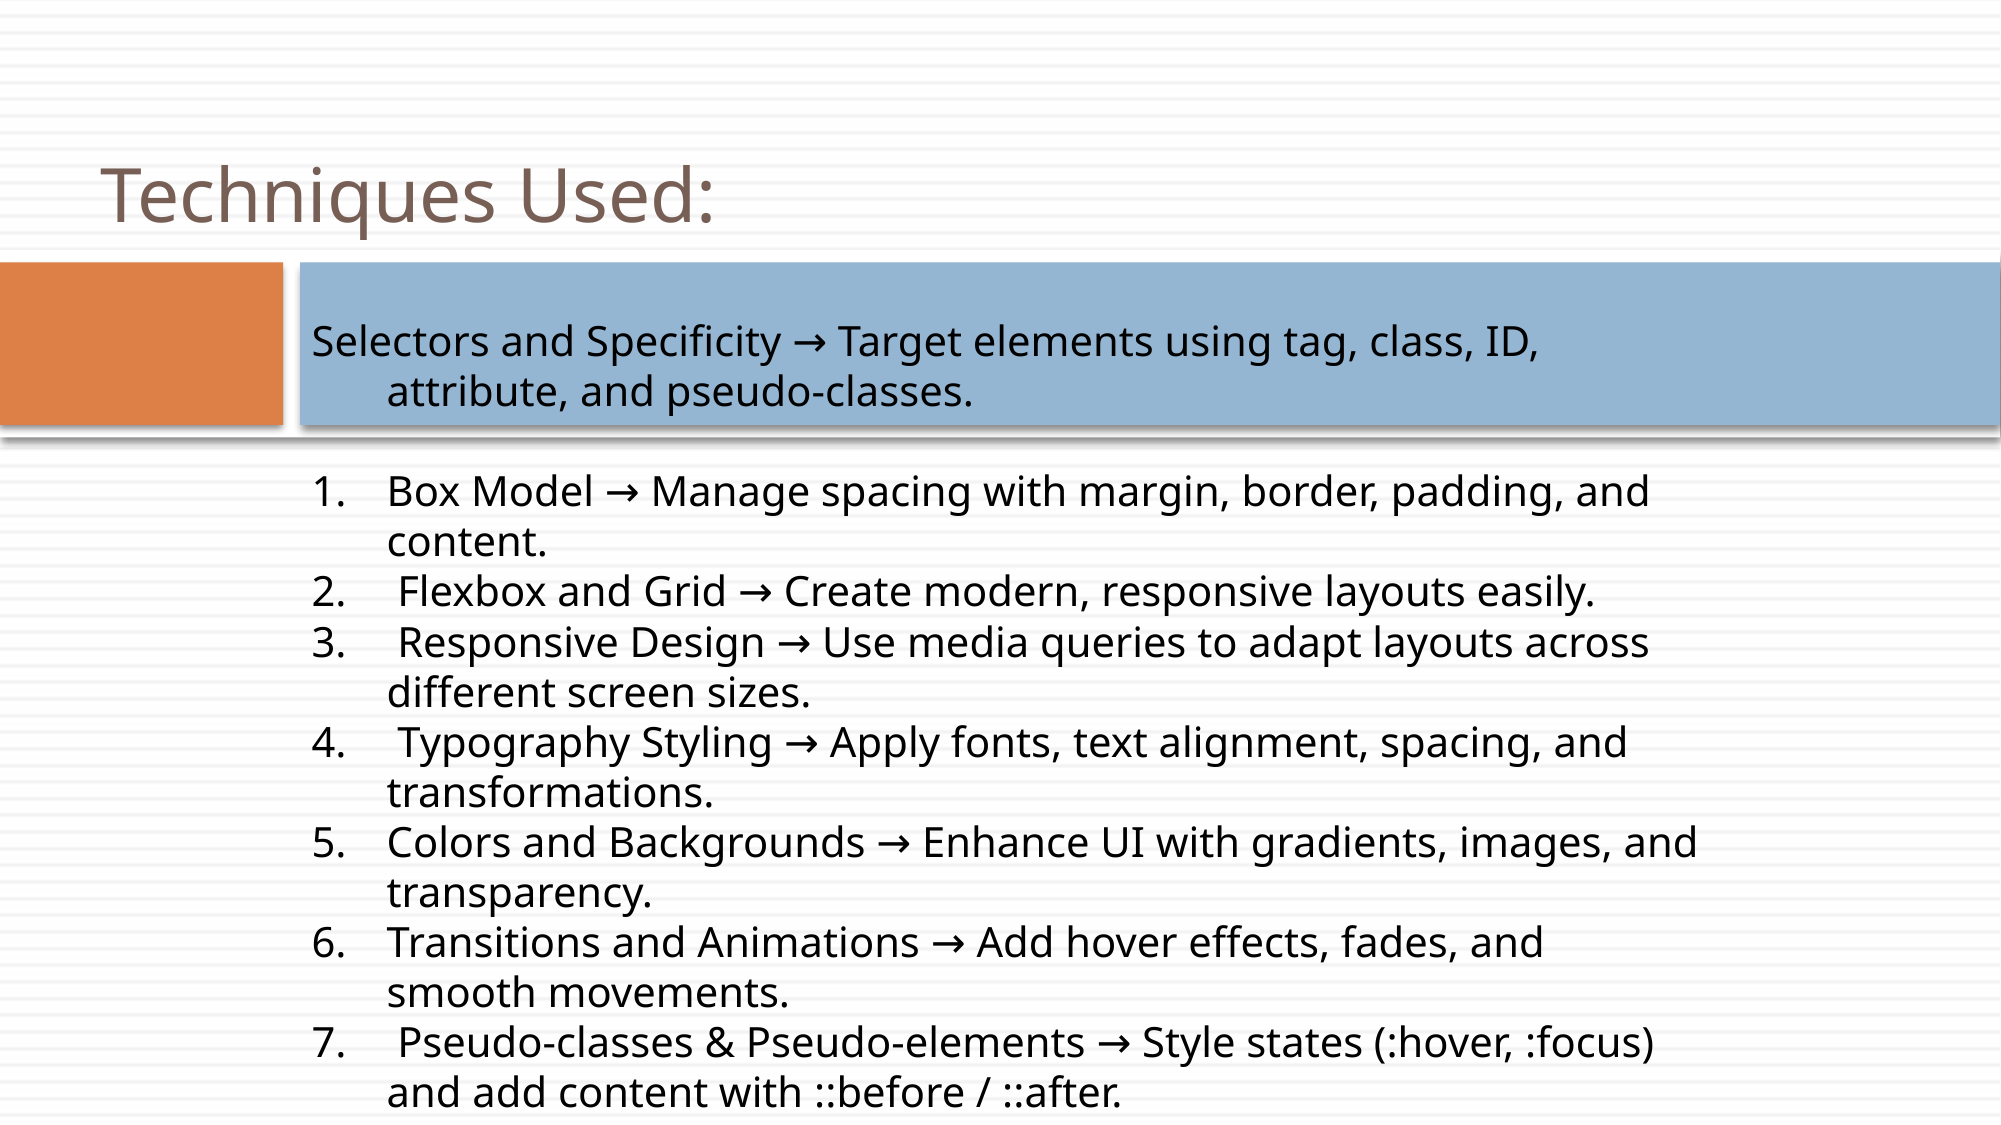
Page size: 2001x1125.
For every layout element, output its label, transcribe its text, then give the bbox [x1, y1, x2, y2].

text_box Selectors and Specificity → Target elements using tag, class, ID, attribute, and pseudo-classes. Box Model → Manage spacing with margin, border, padding, and content. Flexbox and Grid → Create modern, responsive layouts easily. Responsive Design → Use media queries to adapt layouts across different screen sizes. Typography Styling → Apply fonts, text alignment, spacing, and transformations. Colors and Backgrounds → Enhance UI with gradients, images, and transparency. Transitions and Animations → Add hover effects, fades, and smooth movements. Pseudo-classes & Pseudo-elements → Style states (:hover, :focus) and add content with ::before / ::after. Custom Variables (CSS Variables) → Reuse colors, fonts, and themes consistently [296, 257, 1715, 1125]
list Techniques Used: [85, 140, 775, 263]
